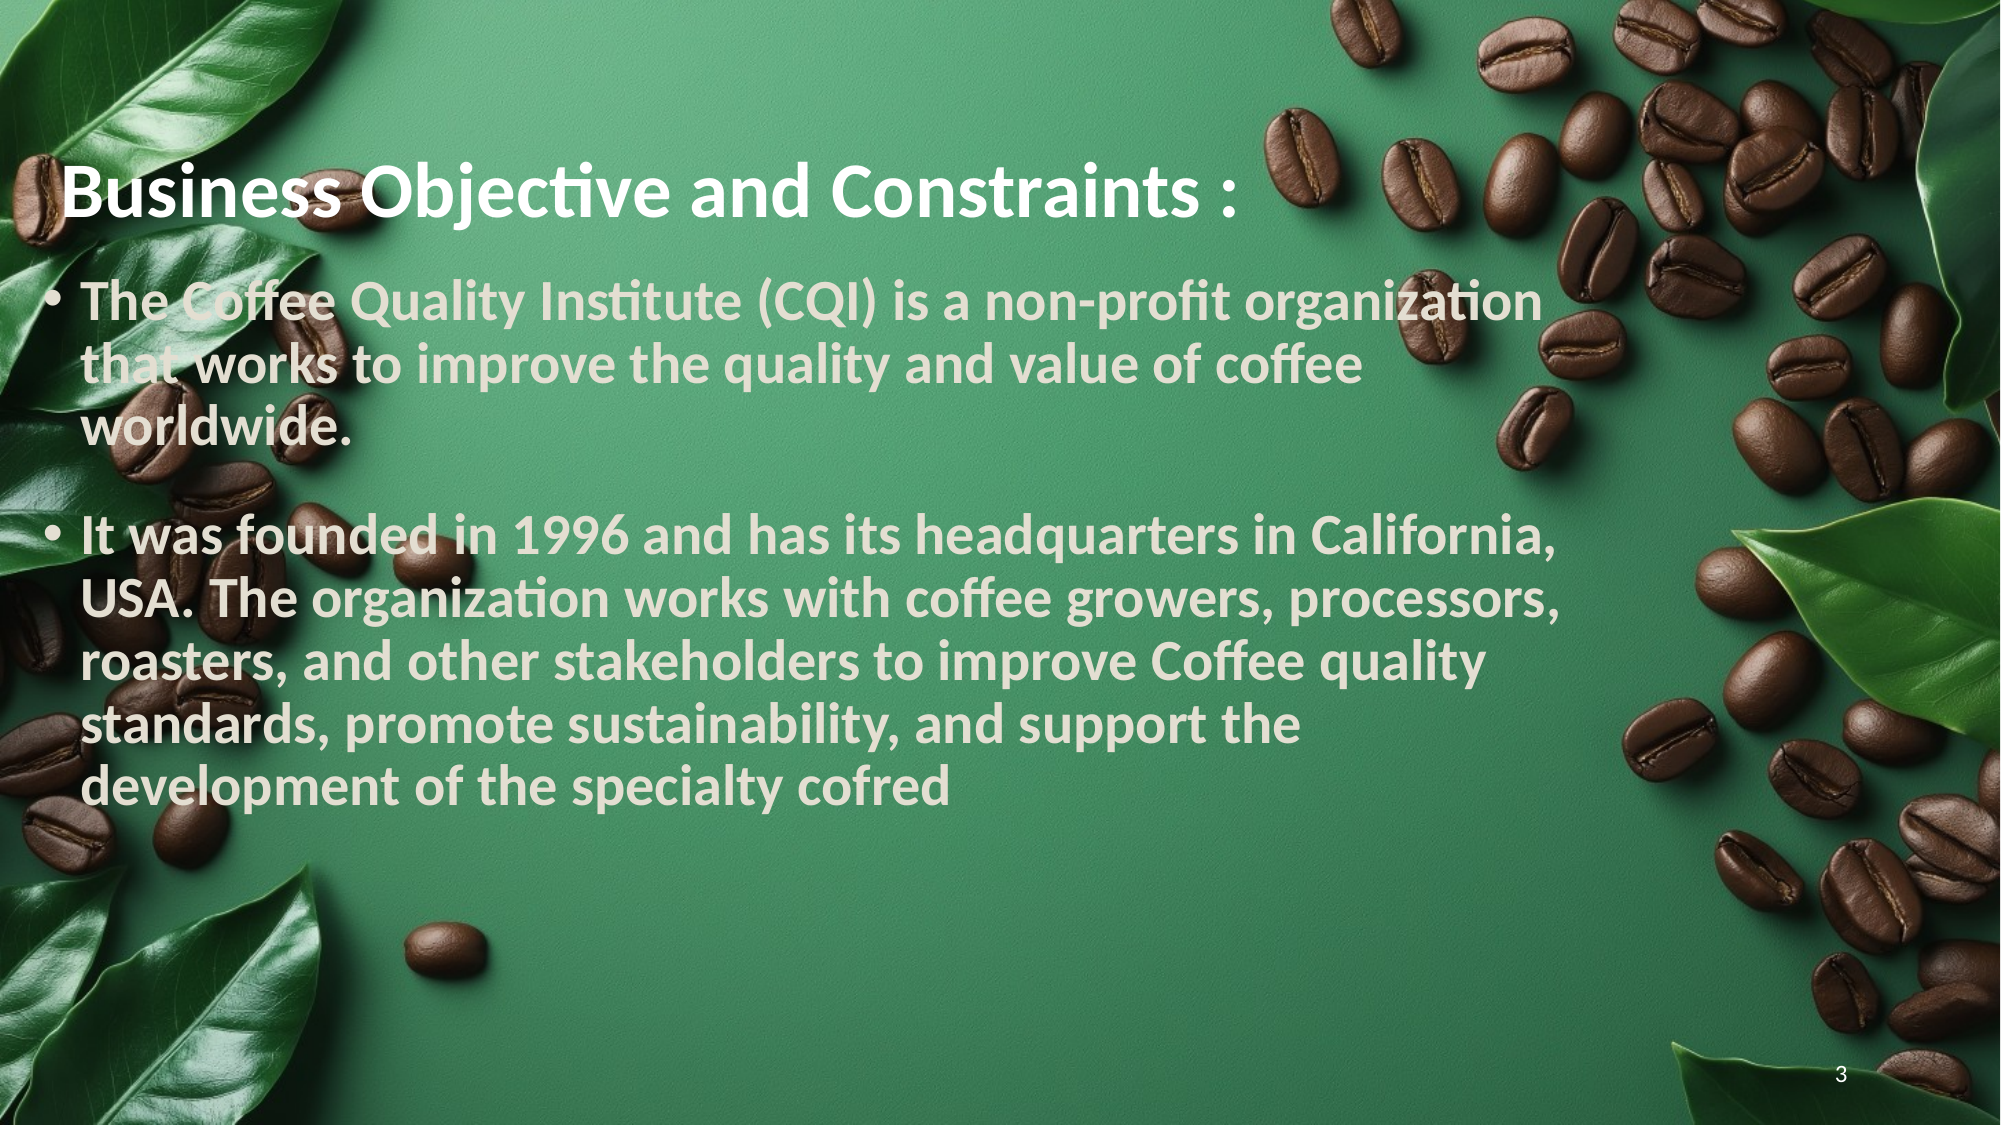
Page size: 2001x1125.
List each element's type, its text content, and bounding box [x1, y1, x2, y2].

slide_number 3 [1412, 1042, 1863, 1103]
list The Coffee Quality Institute (CQI) is a non-profit organization that works to improve the quality and value of coffee worldwide. It was founded in 1996 and has its headquarters in California, USA. The organization works with coffee growers, processors, roasters, and other stakeholders to improve Coffee quality standards, promote sustainability, and support the development of the specialty cofred [27, 262, 1578, 876]
title Business Objective and Constraints : [27, 109, 1338, 262]
picture [0, 0, 2001, 1125]
